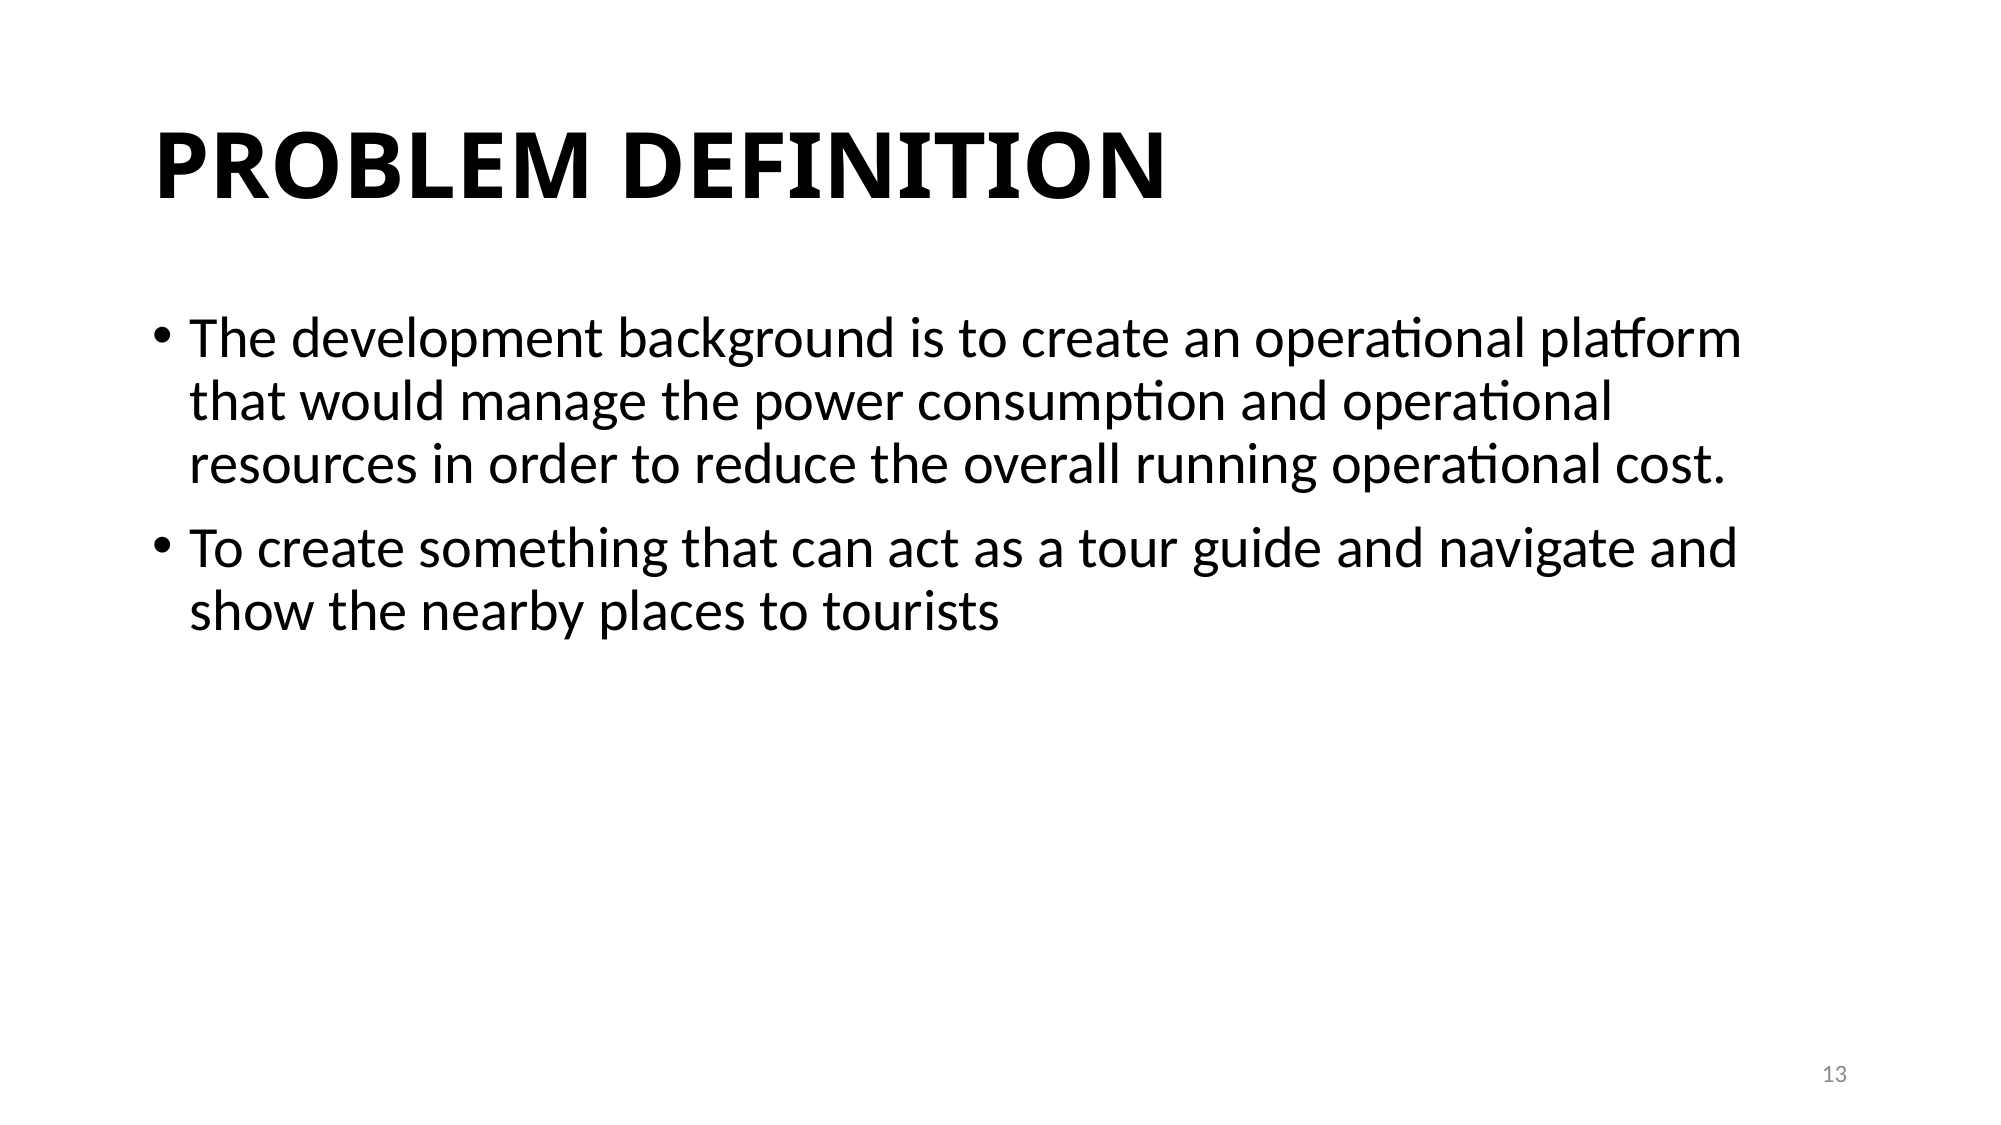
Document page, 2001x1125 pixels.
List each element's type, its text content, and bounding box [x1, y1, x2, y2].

title PROBLEM DEFINITION [137, 59, 1863, 278]
list The development background is to create an operational platform that would manage the power consumption and operational resources in order to reduce the overall running operational cost. To create something that can act as a tour guide and navigate and show the nearby places to tourists [137, 299, 1863, 1014]
slide_number 13 [1412, 1042, 1863, 1103]
